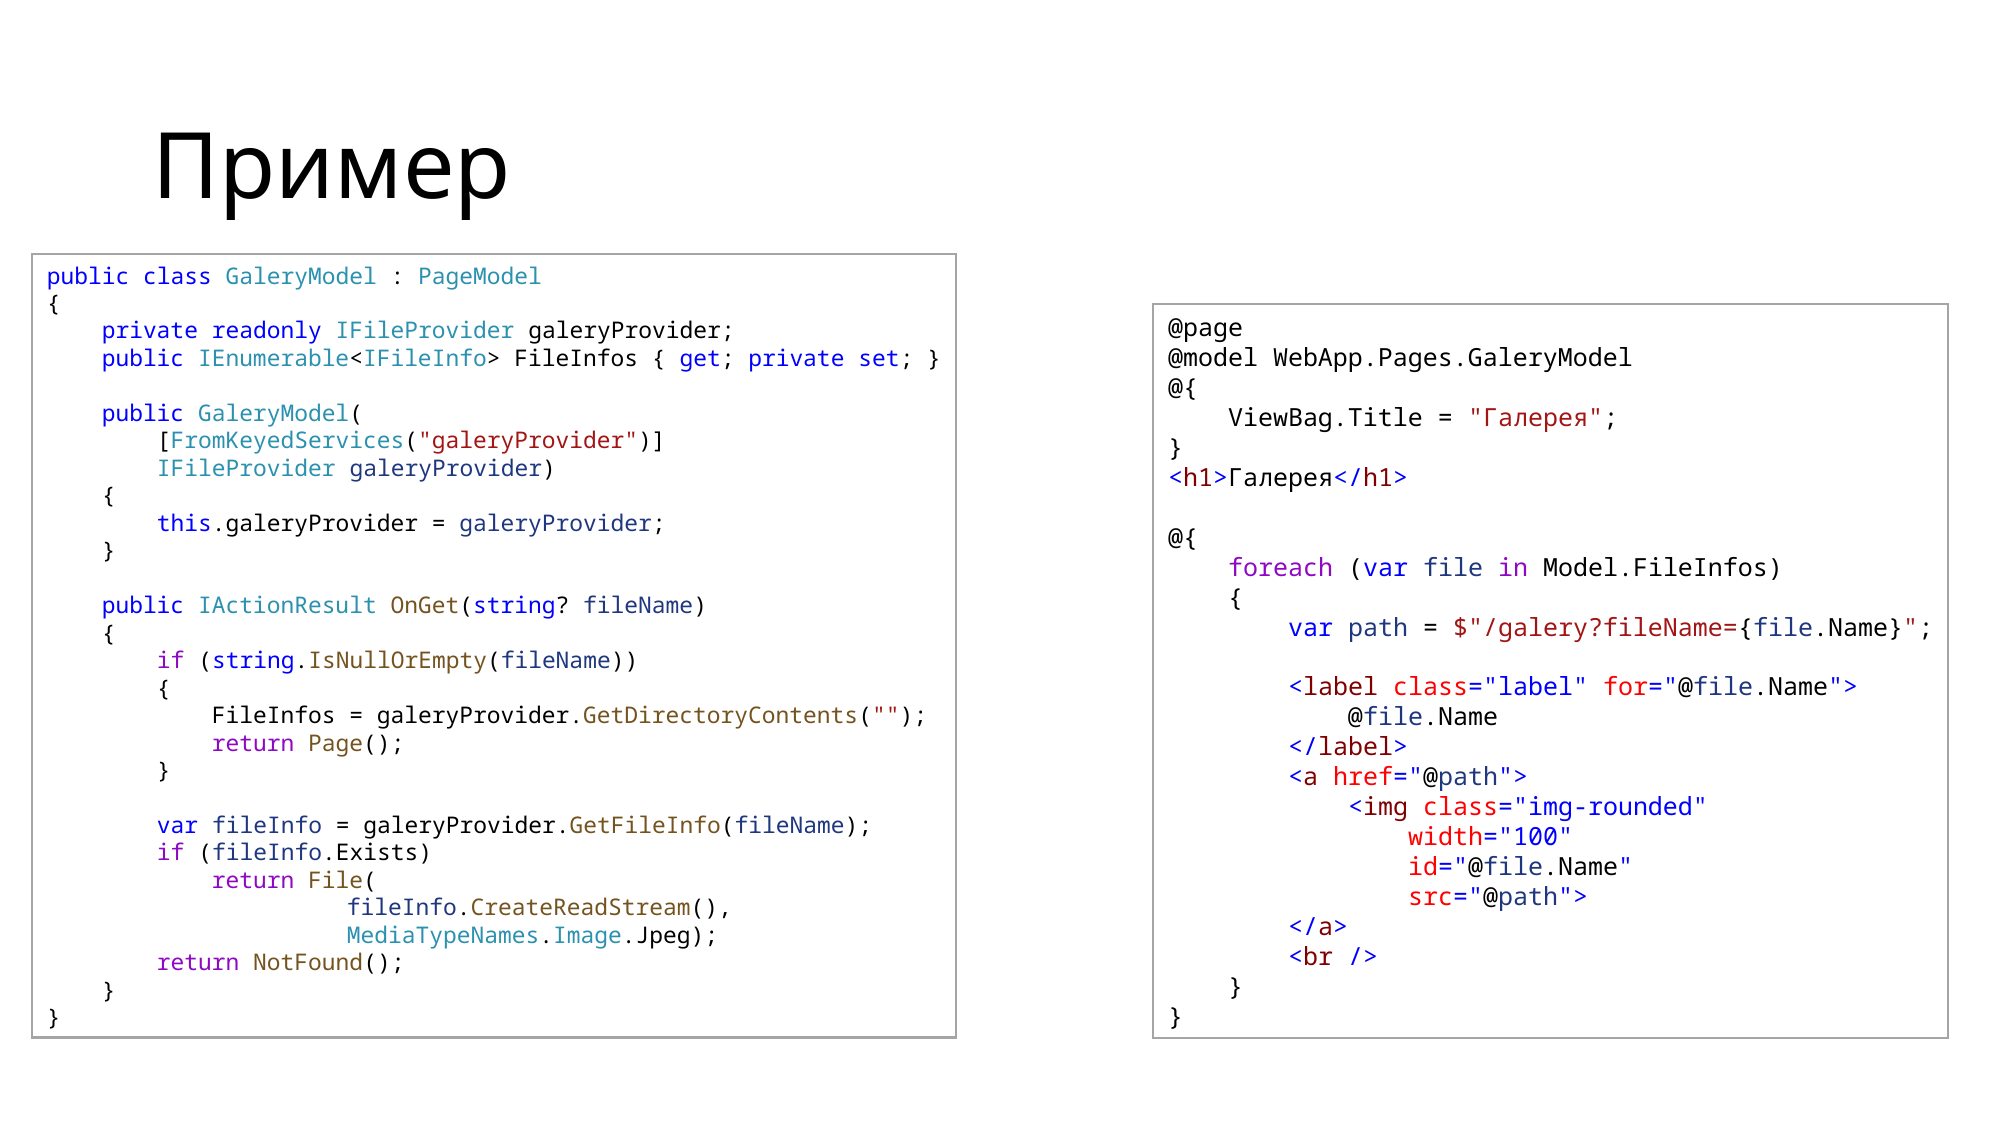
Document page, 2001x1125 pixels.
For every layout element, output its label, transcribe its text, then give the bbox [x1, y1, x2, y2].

text_box public class GaleryModel : PageModel { private readonly IFileProvider galeryProvider; public IEnumerable<IFileInfo> FileInfos { get; private set; } public GaleryModel( [FromKeyedServices("galeryProvider")] IFileProvider galeryProvider) { this.galeryProvider = galeryProvider; } public IActionResult OnGet(string? fileName) { if (string.IsNullOrEmpty(fileName)) { FileInfos = galeryProvider.GetDirectoryContents(""); return Page(); } var fileInfo = galeryProvider.GetFileInfo(fileName); if (fileInfo.Exists) return File( fileInfo.CreateReadStream(), MediaTypeNames.Image.Jpeg); return NotFound(); } } [31, 253, 957, 1039]
title Пример [137, 59, 1863, 278]
text_box @page @model WebApp.Pages.GaleryModel @{ ViewBag.Title = "Галерея"; } <h1>Галерея</h1> @{ foreach (var file in Model.FileInfos) { var path = $"/galery?fileName={file.Name}"; <label class="label" for="@file.Name"> @file.Name </label> <a href="@path"> <img class="img-rounded" width="100" id="@file.Name" src="@path"> </a> <br /> } } [1152, 303, 1949, 1039]
